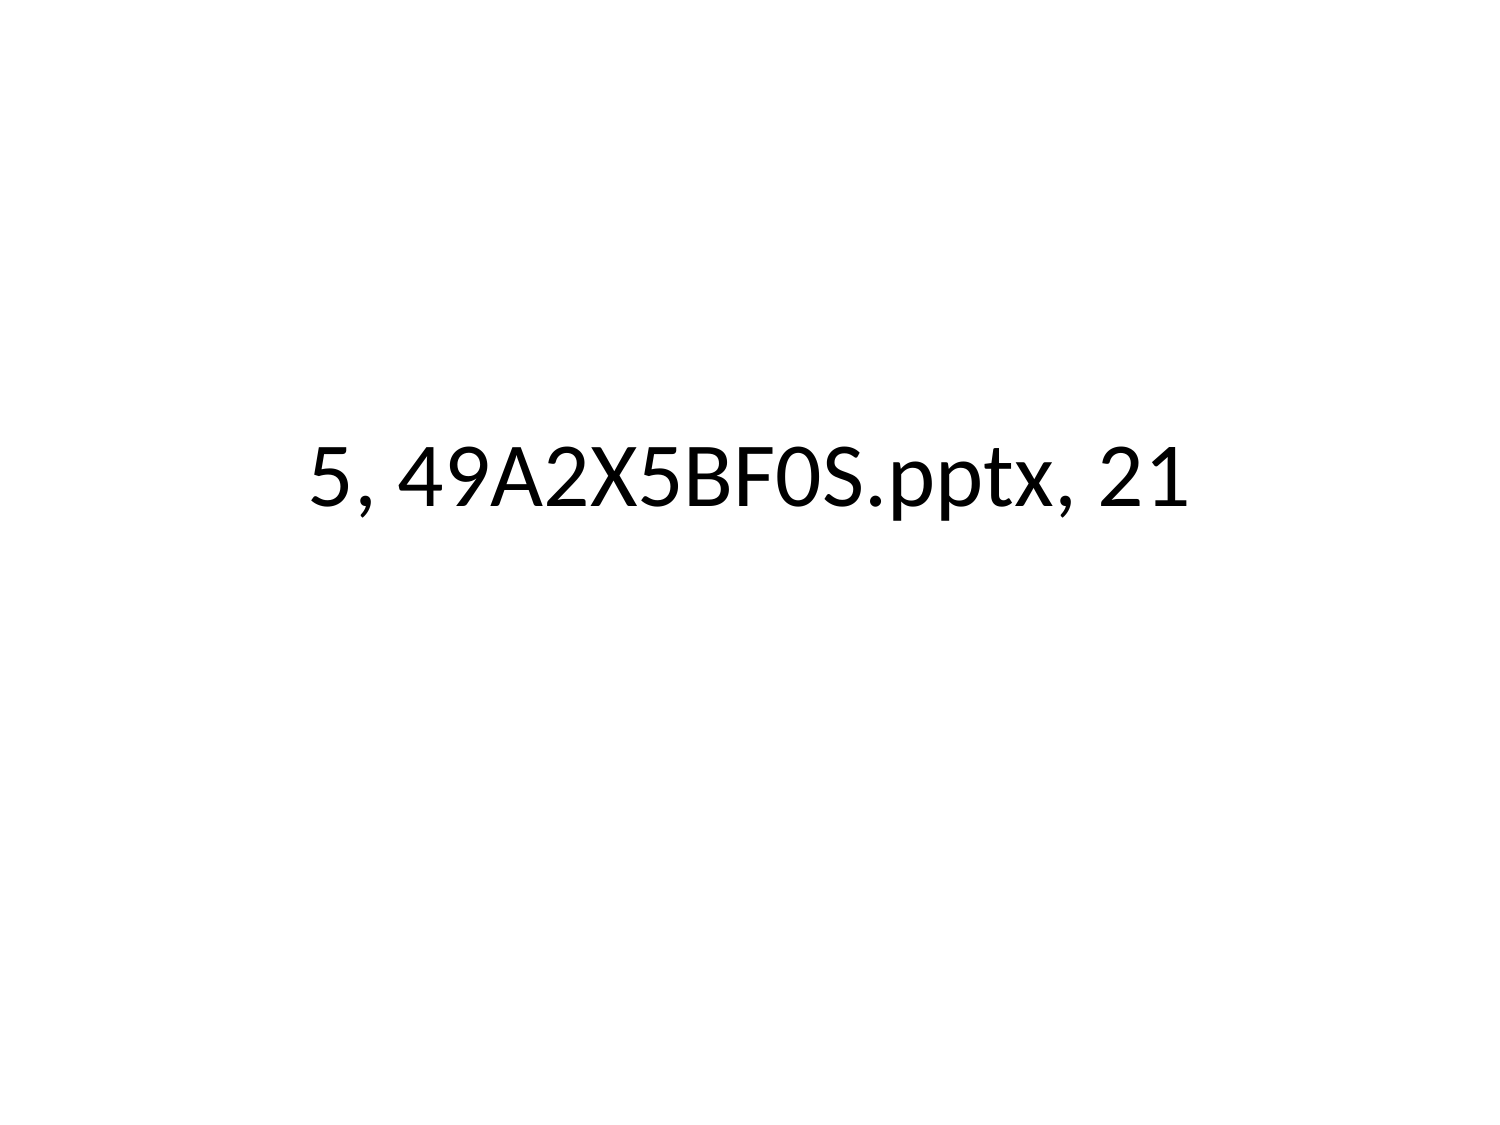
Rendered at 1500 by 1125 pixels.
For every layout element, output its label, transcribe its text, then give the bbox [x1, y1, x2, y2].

title 5, 49A2X5BF0S.pptx, 21 [112, 349, 1388, 591]
